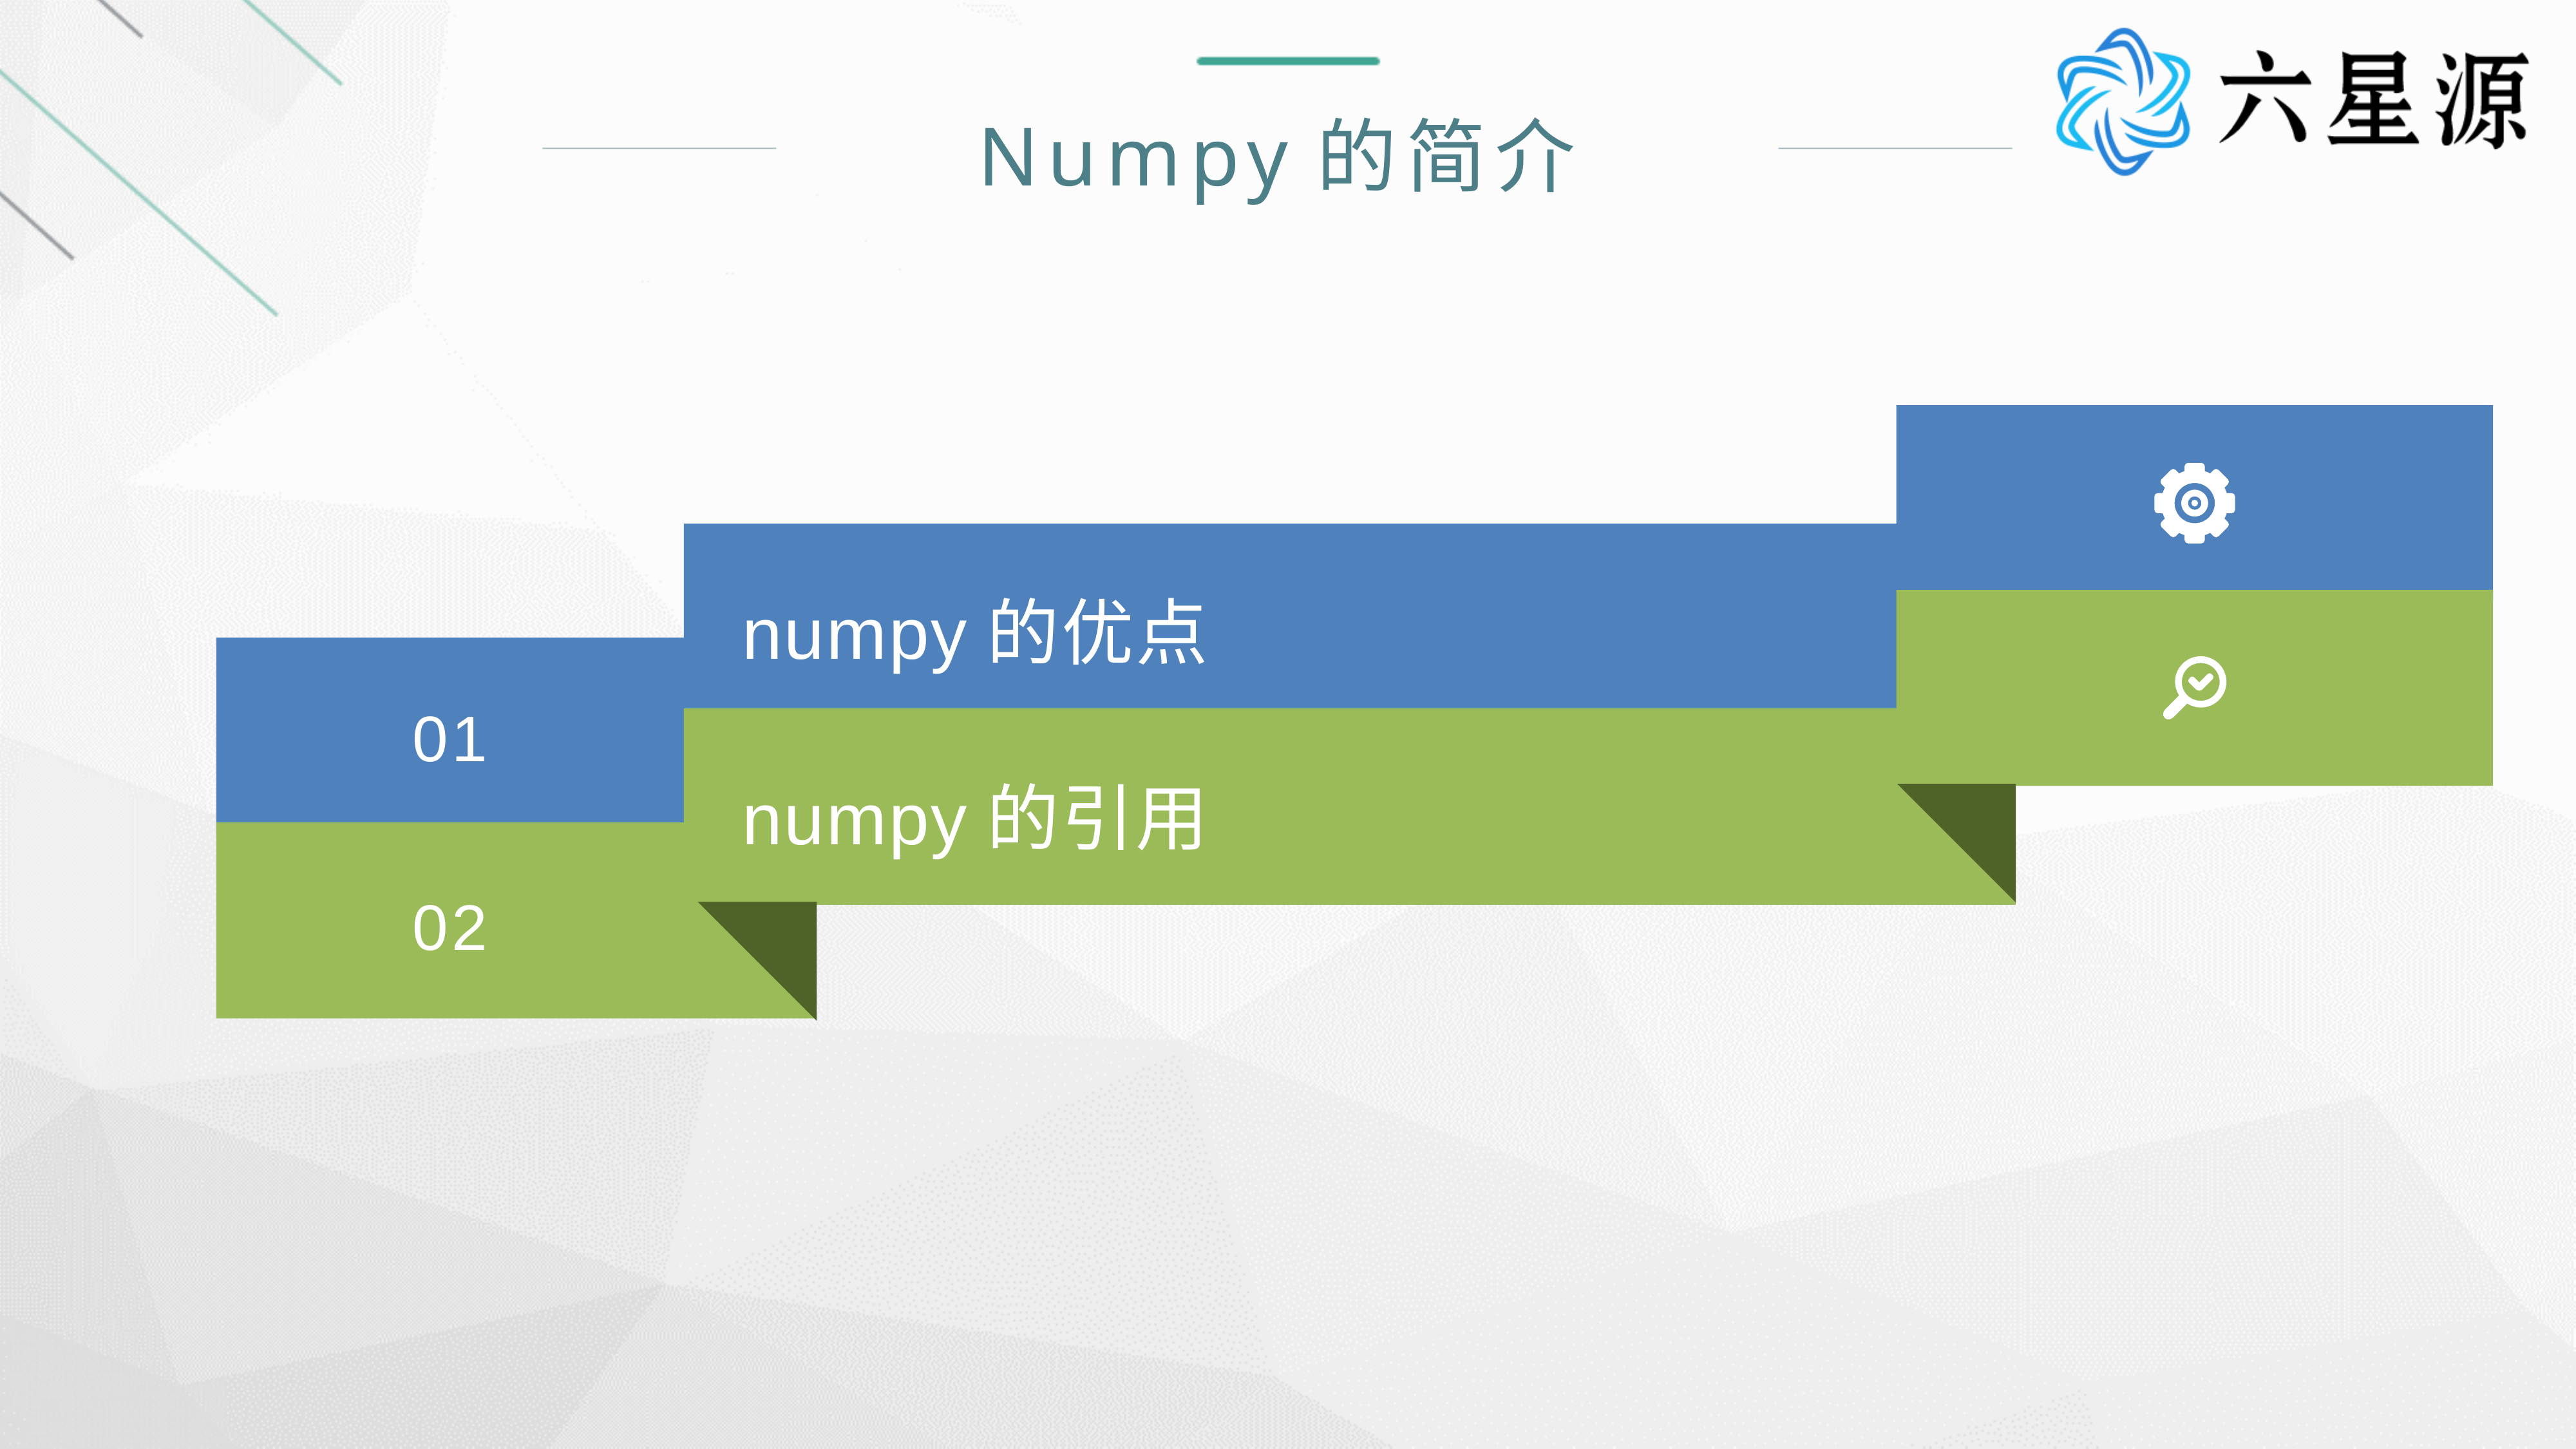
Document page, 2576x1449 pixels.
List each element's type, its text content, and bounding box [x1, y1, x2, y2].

text_box [1896, 589, 2494, 786]
text_box [683, 524, 1896, 708]
text_box [697, 902, 817, 1021]
text_box 01 [340, 651, 560, 806]
text_box [2163, 656, 2227, 720]
text_box [1897, 784, 2016, 903]
text_box [1896, 405, 2494, 589]
text_box [216, 822, 814, 1019]
text_box 02 [340, 839, 560, 994]
text_box numpy的优点 [732, 558, 1871, 686]
picture [0, 0, 2576, 1449]
text_box [683, 708, 2016, 905]
text_box [216, 638, 683, 822]
text_box numpy的引用 [732, 743, 1871, 871]
text_box Numpy的简介 [783, 100, 1771, 304]
text_box [2154, 462, 2235, 544]
